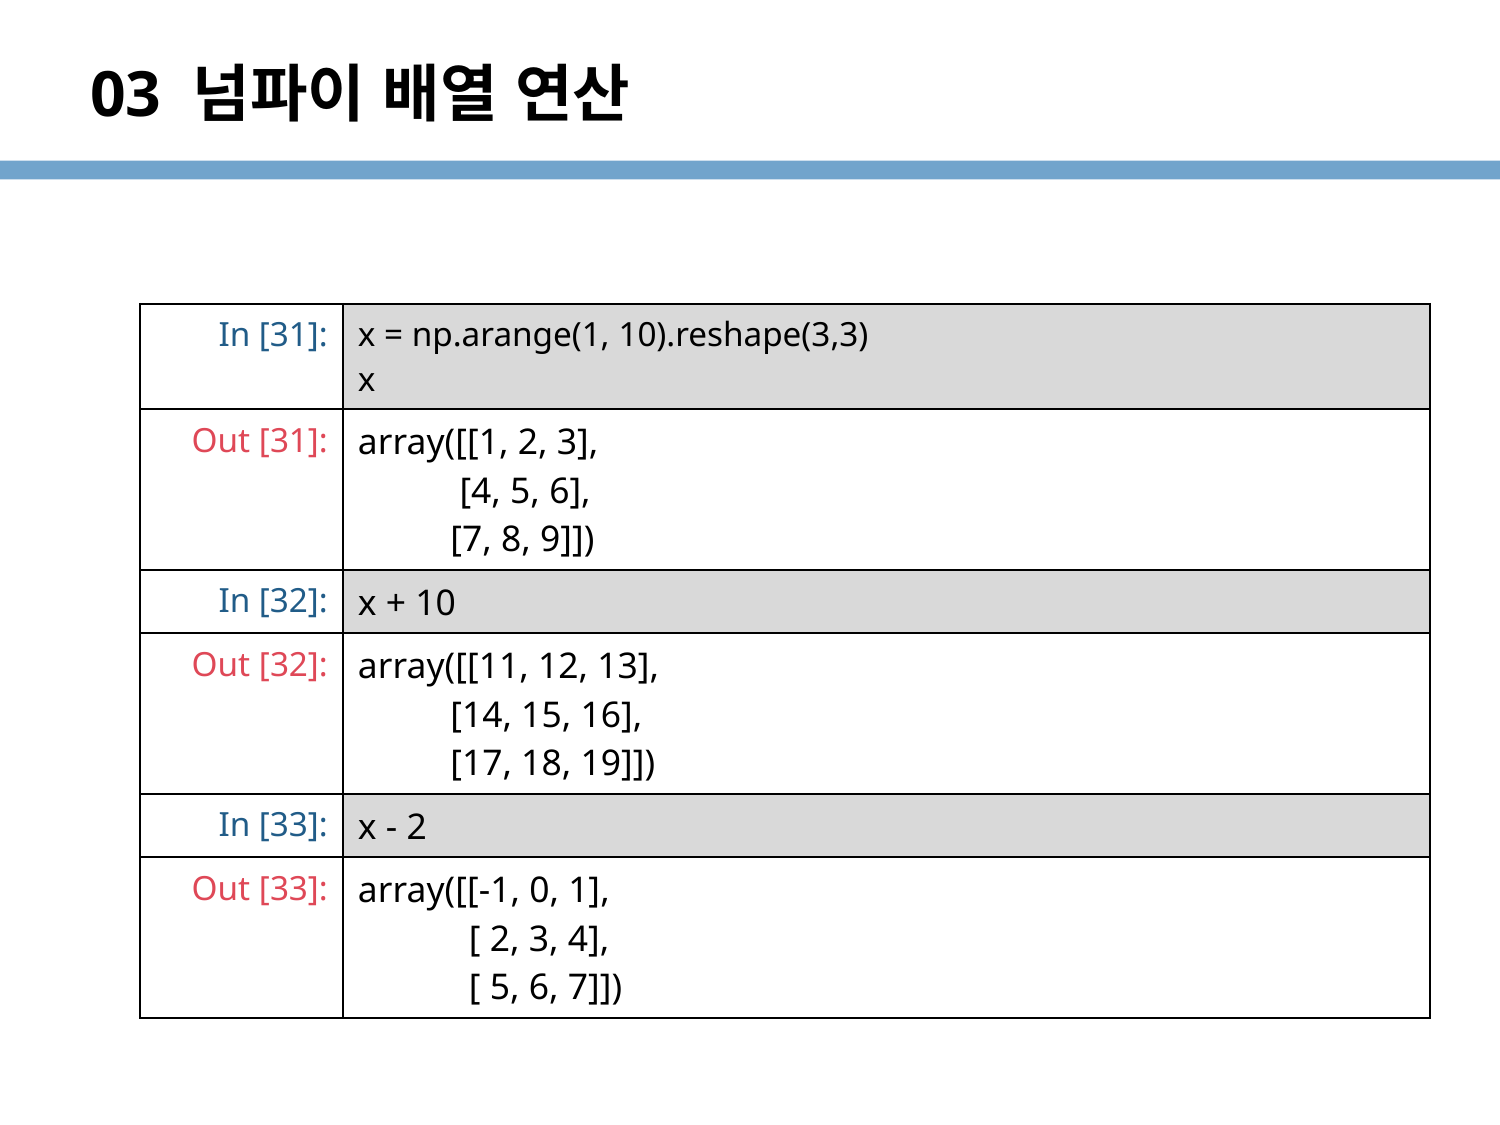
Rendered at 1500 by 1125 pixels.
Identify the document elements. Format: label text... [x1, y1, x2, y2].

table_cell Out [33]: [141, 858, 342, 1017]
table_cell x - 2 [344, 795, 1429, 856]
table_cell array([[-1, 0, 1], [ 2, 3, 4], [ 5, 6, 7]]) [344, 858, 1429, 1017]
table_cell Out [32]: [141, 634, 342, 793]
table_cell In [33]: [141, 795, 342, 856]
table_header In [31]: [141, 305, 342, 408]
table_cell array([[1, 2, 3], [4, 5, 6], [7, 8, 9]]) [344, 410, 1429, 569]
table_cell array([[11, 12, 13], [14, 15, 16], [17, 18, 19]]) [344, 634, 1429, 793]
title 03 넘파이 배열 연산 [75, 45, 1250, 139]
table_cell In [32]: [141, 571, 342, 632]
table_cell x + 10 [344, 571, 1429, 632]
table_cell Out [31]: [141, 410, 342, 569]
table_header x = np.arange(1, 10).reshape(3,3) x [344, 305, 1429, 408]
